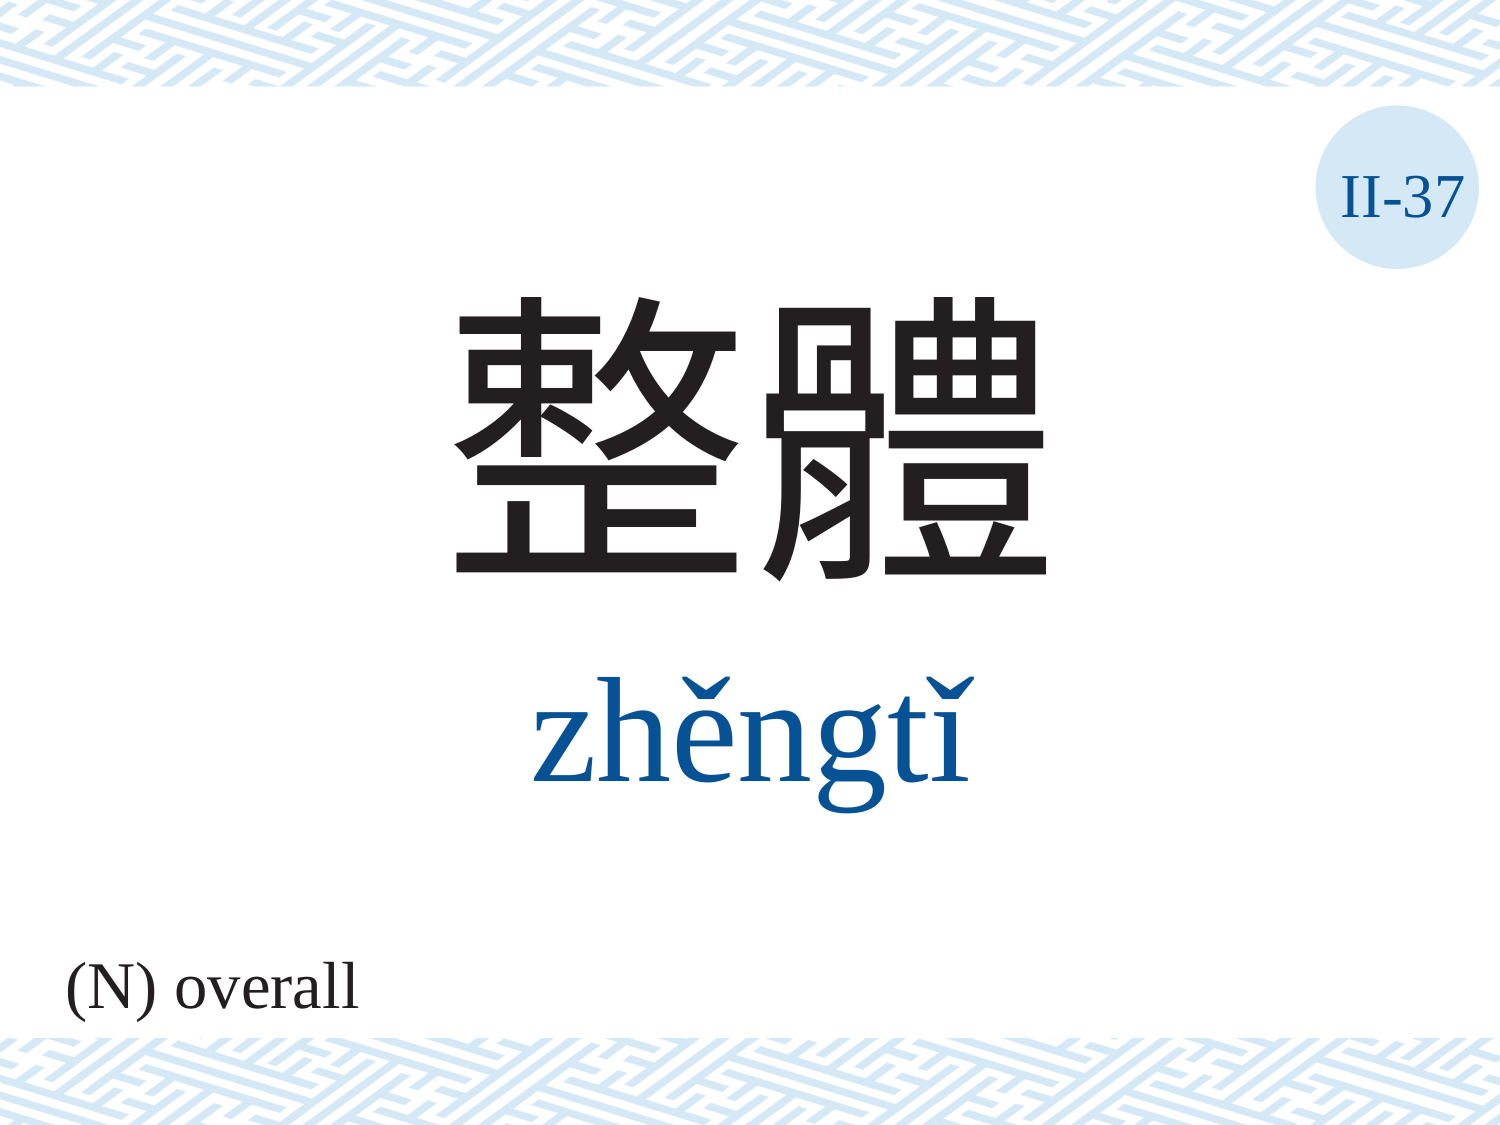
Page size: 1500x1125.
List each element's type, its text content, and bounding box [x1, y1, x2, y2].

picture [0, 0, 1500, 1125]
text_box (N) overall [62, 942, 362, 1023]
text_box II-37 整體 zhěngtǐ [439, 154, 1467, 812]
